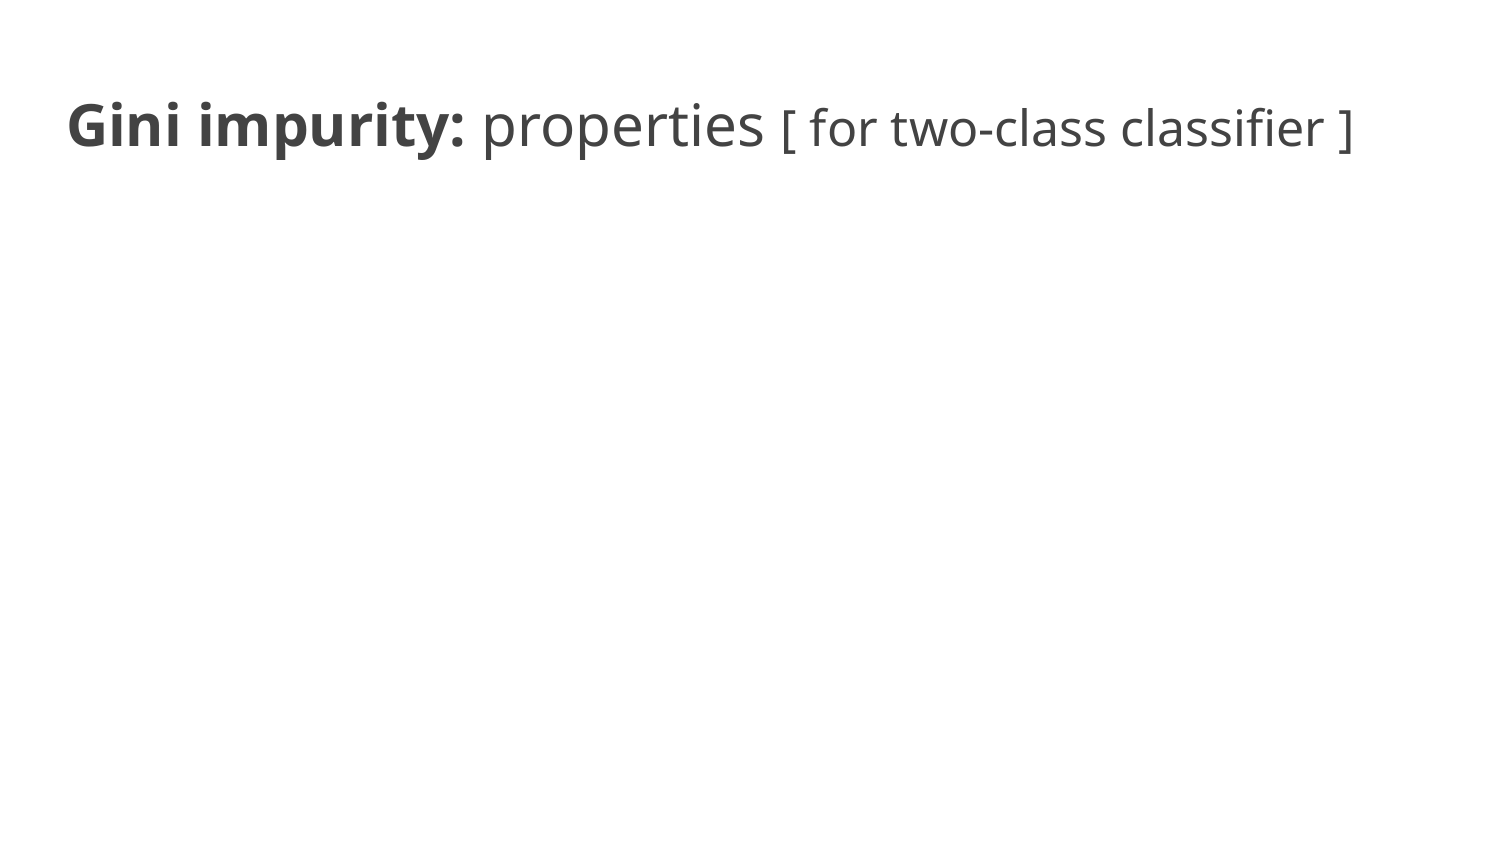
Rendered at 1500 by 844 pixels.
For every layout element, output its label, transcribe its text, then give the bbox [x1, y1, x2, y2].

title Gini impurity: properties [ for two-class classifier ] [51, 72, 1449, 167]
